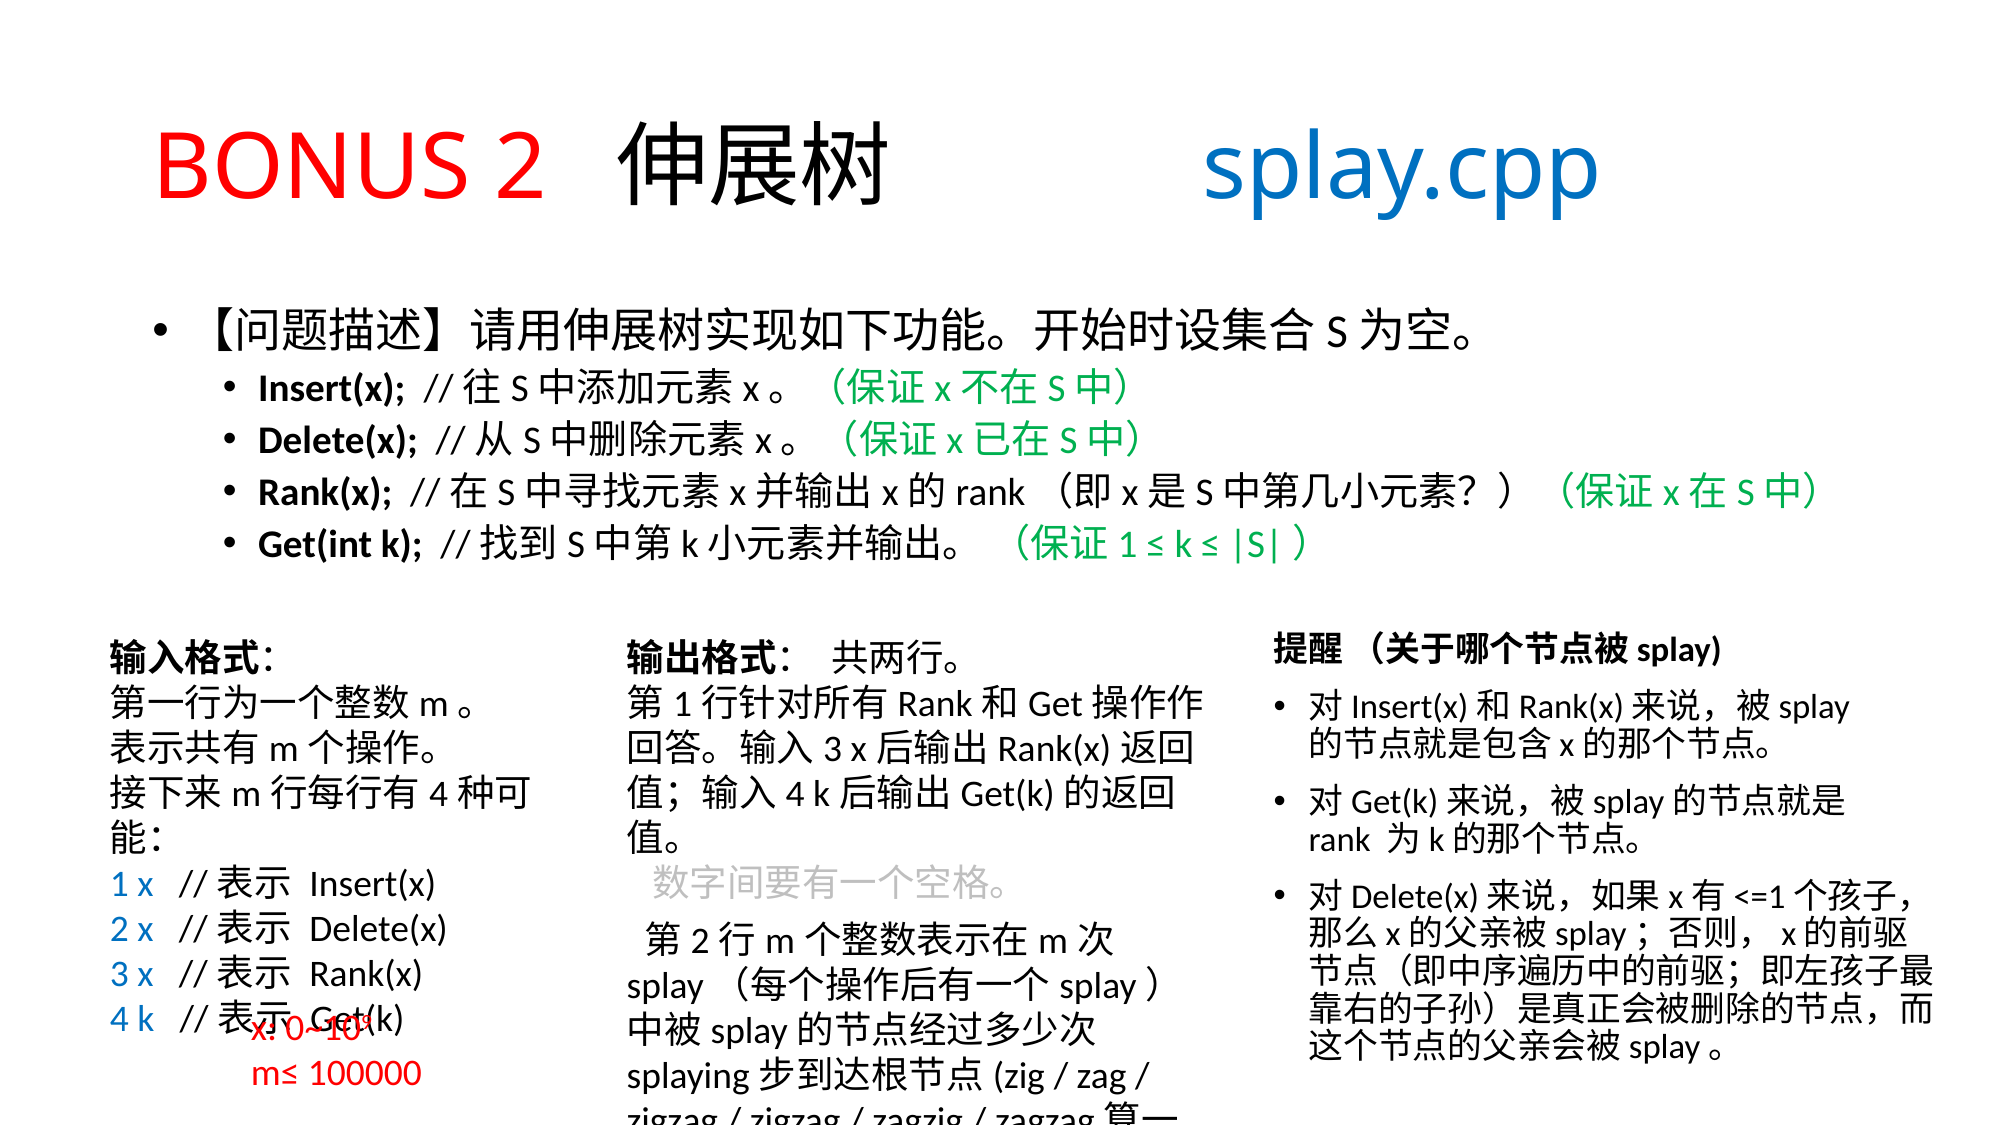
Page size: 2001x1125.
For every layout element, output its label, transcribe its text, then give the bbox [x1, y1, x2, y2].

list 【问题描述】请用伸展树实现如下功能。开始时设集合S为空。 Insert(x); //往S中添加元素x。（保证x不在S中） Delete(x); //从S中删除元素x。（保证x已在S中） Rank(x); //在S中寻找元素x并输出x的rank（即x是S中第几小元素？）（保证x在S中） Get(int k); //找到S中第k小元素并输出。 （保证1 ≤ k ≤ |S|） [137, 299, 1863, 605]
title BONUS 2 伸展树 splay.cpp [137, 59, 1863, 278]
text_box x: 0~109 m≤ 100000 [227, 995, 466, 1101]
text_box 提醒 （关于哪个节点被splay) 对Insert(x)和Rank(x)来说，被splay 的节点就是包含x的那个节点。 对Get(k)来说，被splay的节点就是 rank 为k的那个节点。 对Delete(x)来说，如果x有<=1个孩子，那么x的父亲被splay；否则，x的前驱节点（即中序遍历中的前驱；即左孩子最靠右的子孙）是真正会被删除的节点，而这个节点的父亲会被splay。 [1258, 624, 1951, 1081]
text_box 输出格式： 共两行。 第1行针对所有Rank和Get操作作回答。输入3 x后输出Rank(x)返回值；输入4 k后输出Get(k)的返回值。 数字间要有一个空格。 第2行m个整数表示在m次splay（每个操作后有一个splay）中被splay的节点经过多少次splaying步到达根节点(zig / zag / zigzag / zigzag / zagzig / zagzag算一步）。数字间空格分开 [611, 626, 1220, 1125]
text_box 输入格式： 第一行为一个整数m。 表示共有m个操作。 接下来m行每行有4种可能： 1 x //表示 Insert(x) 2 x //表示 Delete(x) 3 x //表示 Rank(x) 4 k //表示 Get(k) [94, 626, 558, 1046]
